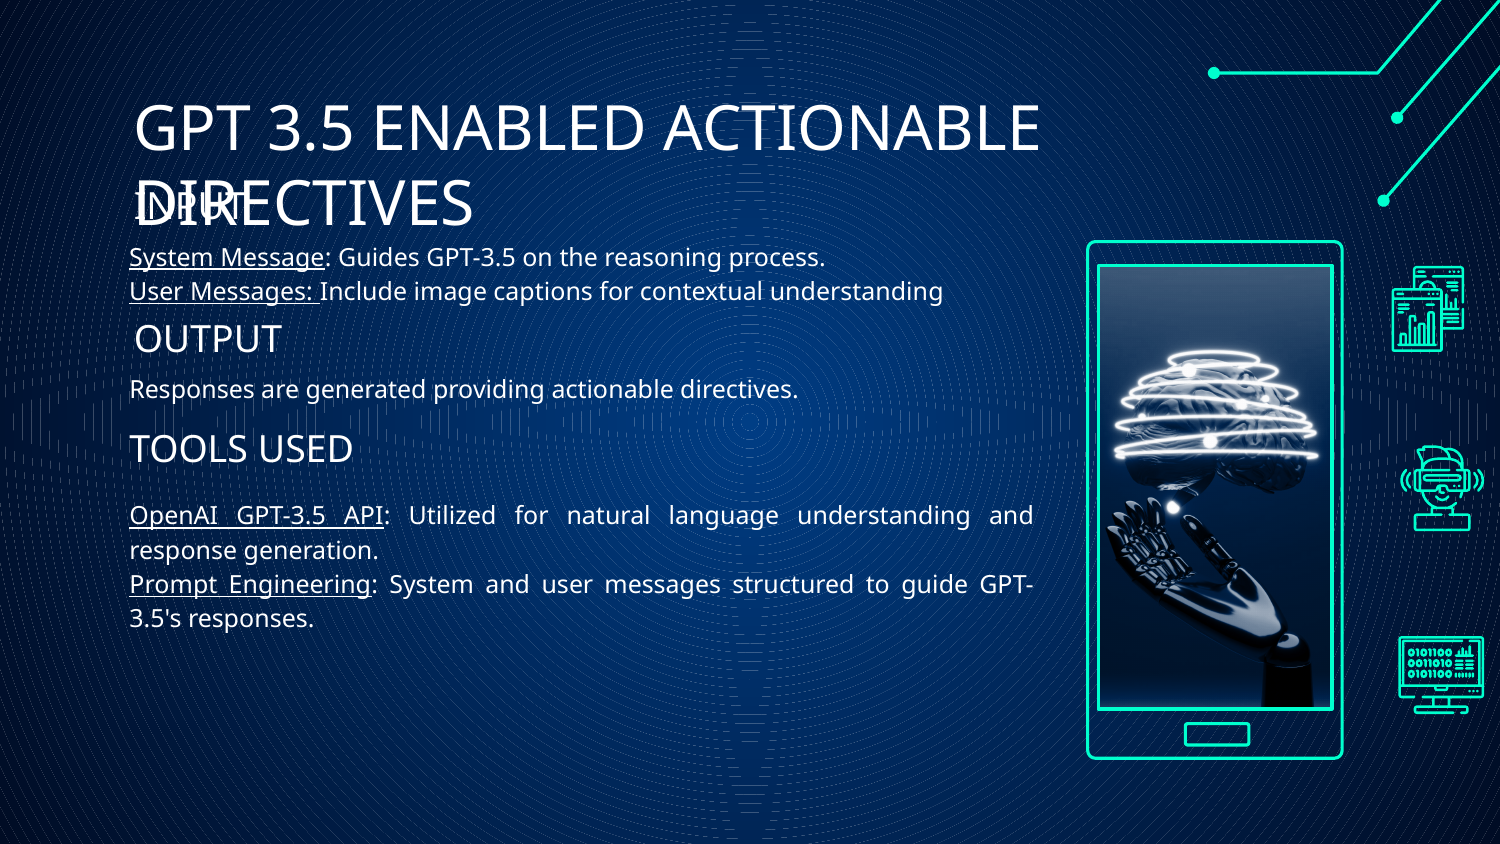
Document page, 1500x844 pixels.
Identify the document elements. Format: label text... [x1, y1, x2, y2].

text_box OpenAI GPT-3.5 API: Utilized for natural language understanding and response generation. Prompt Engineering: System and user messages structured to guide GPT-3.5's responses. [114, 480, 1050, 565]
title GPT 3.5 ENABLED ACTIONABLE DIRECTIVES [118, 72, 1382, 167]
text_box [1391, 265, 1465, 352]
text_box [1398, 635, 1485, 715]
text_box OUTPUT [118, 306, 407, 353]
text_box INPUT [118, 166, 407, 221]
text_box System Message: Guides GPT-3.5 on the reasoning process. User Messages: Include image captions for contextual understanding [114, 221, 1446, 306]
text_box TOOLS USED [114, 438, 403, 480]
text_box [1399, 445, 1485, 532]
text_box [1087, 241, 1343, 759]
picture [1099, 266, 1331, 708]
text_box Responses are generated providing actionable directives. [114, 353, 1050, 438]
